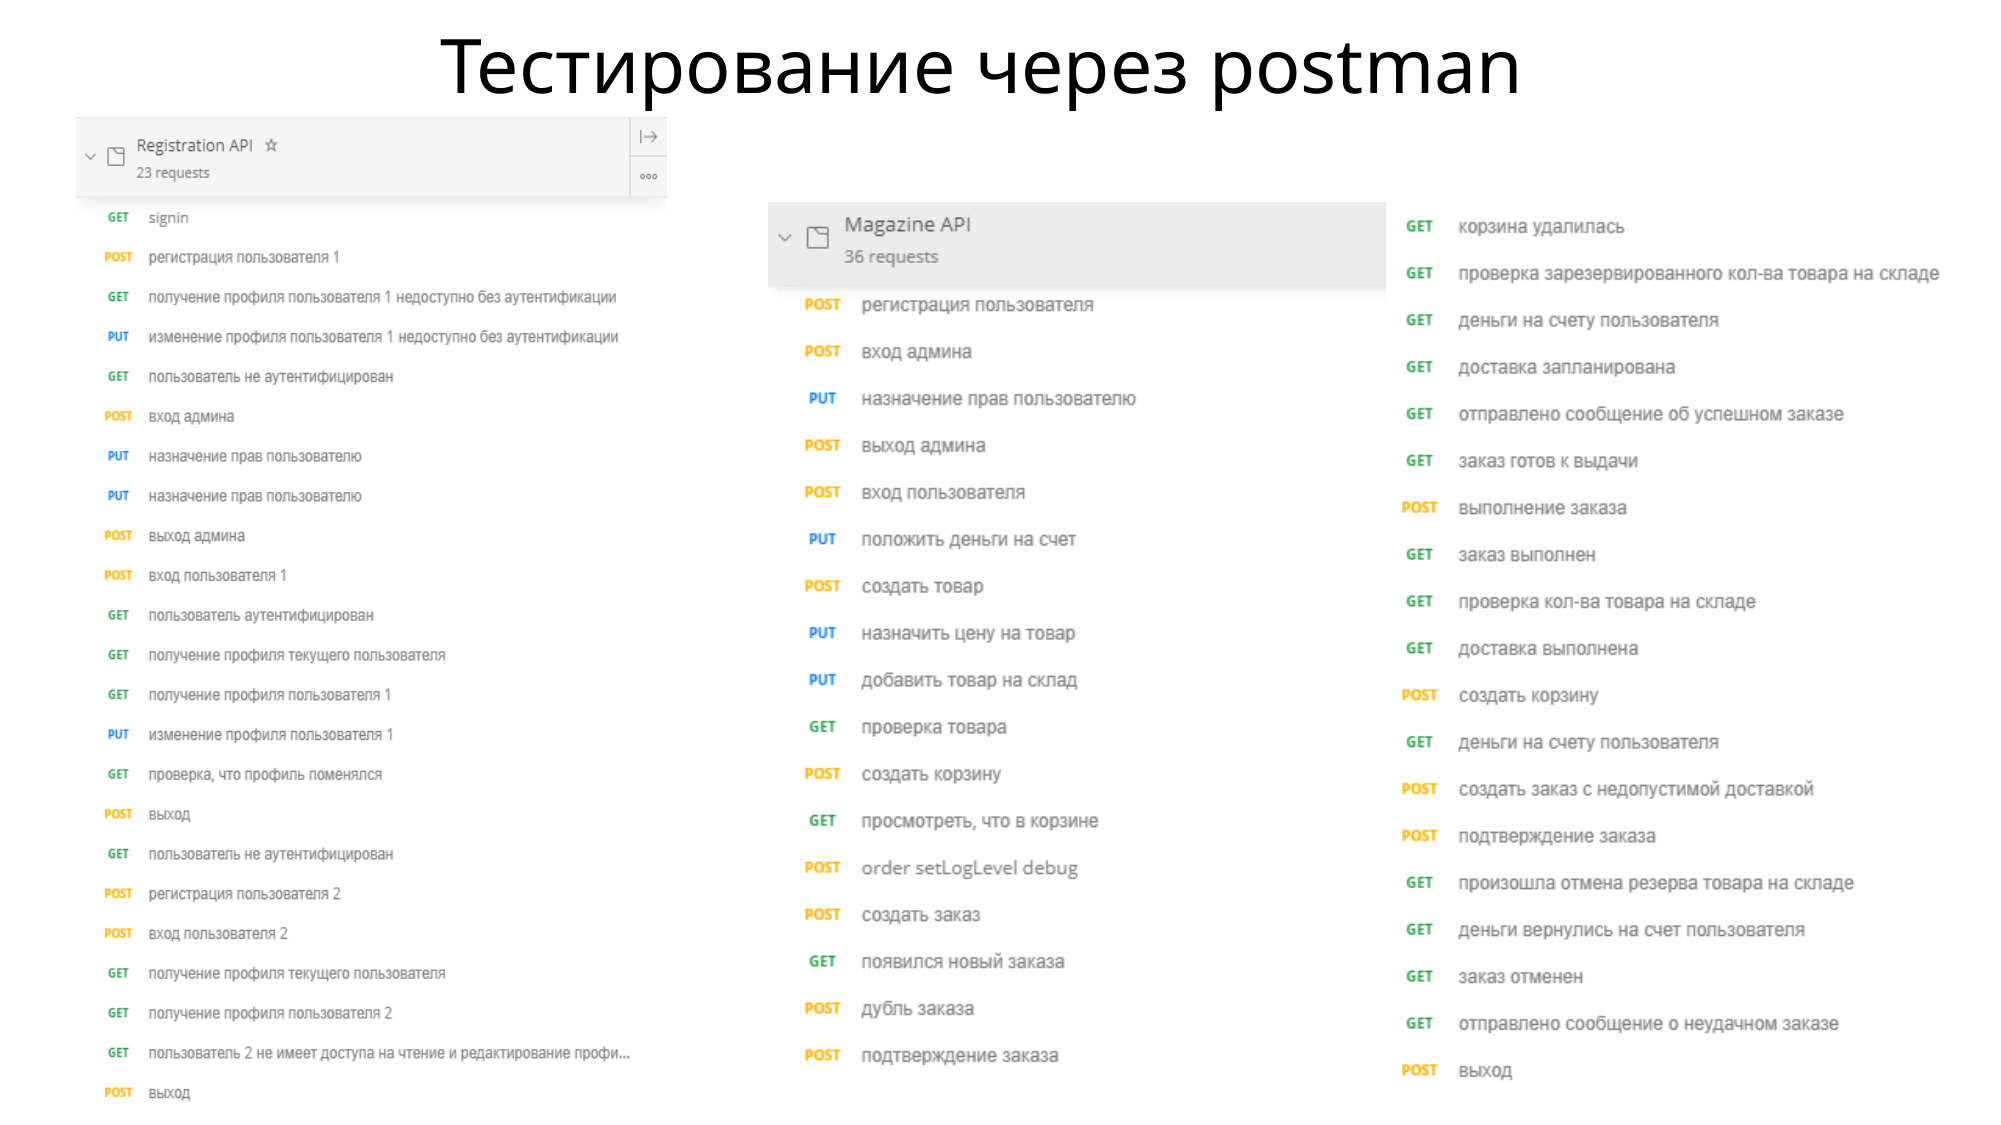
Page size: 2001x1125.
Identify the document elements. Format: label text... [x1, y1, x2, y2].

title Тестирование через postman [119, 20, 1845, 118]
picture [767, 202, 1985, 1086]
picture [76, 117, 667, 1105]
